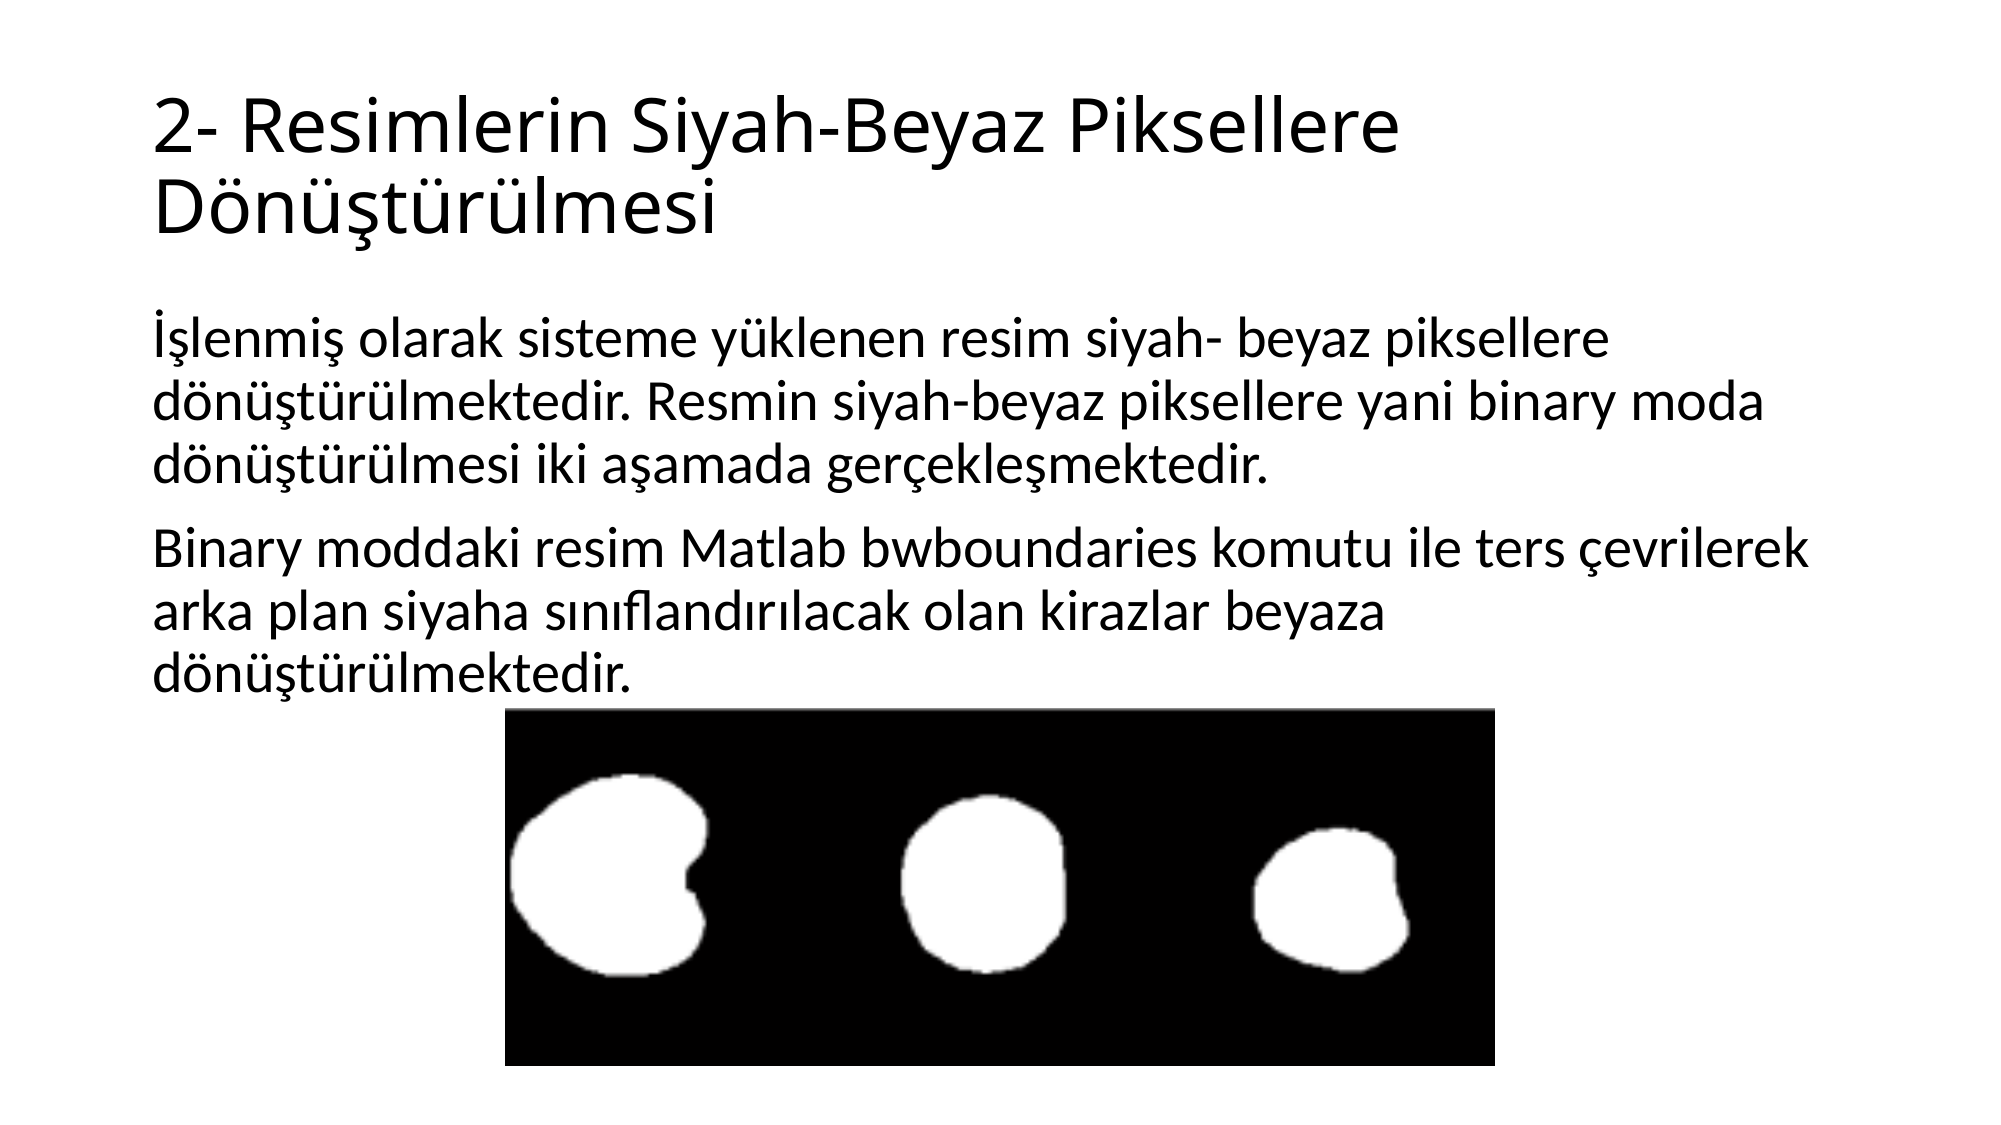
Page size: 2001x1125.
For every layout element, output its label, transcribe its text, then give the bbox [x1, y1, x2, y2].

picture [505, 708, 1495, 1066]
list İşlenmiş olarak sisteme yüklenen resim siyah- beyaz piksellere dönüştürülmektedir. Resmin siyah-beyaz piksellere yani binary moda dönüştürülmesi iki aşamada gerçekleşmektedir. Binary moddaki resim Matlab bwboundaries komutu ile ters çevrilerek arka plan siyaha sınıflandırılacak olan kirazlar beyaza dönüştürülmektedir. [137, 299, 1863, 1014]
title 2- Resimlerin Siyah-Beyaz Piksellere Dönüştürülmesi [137, 59, 1863, 278]
